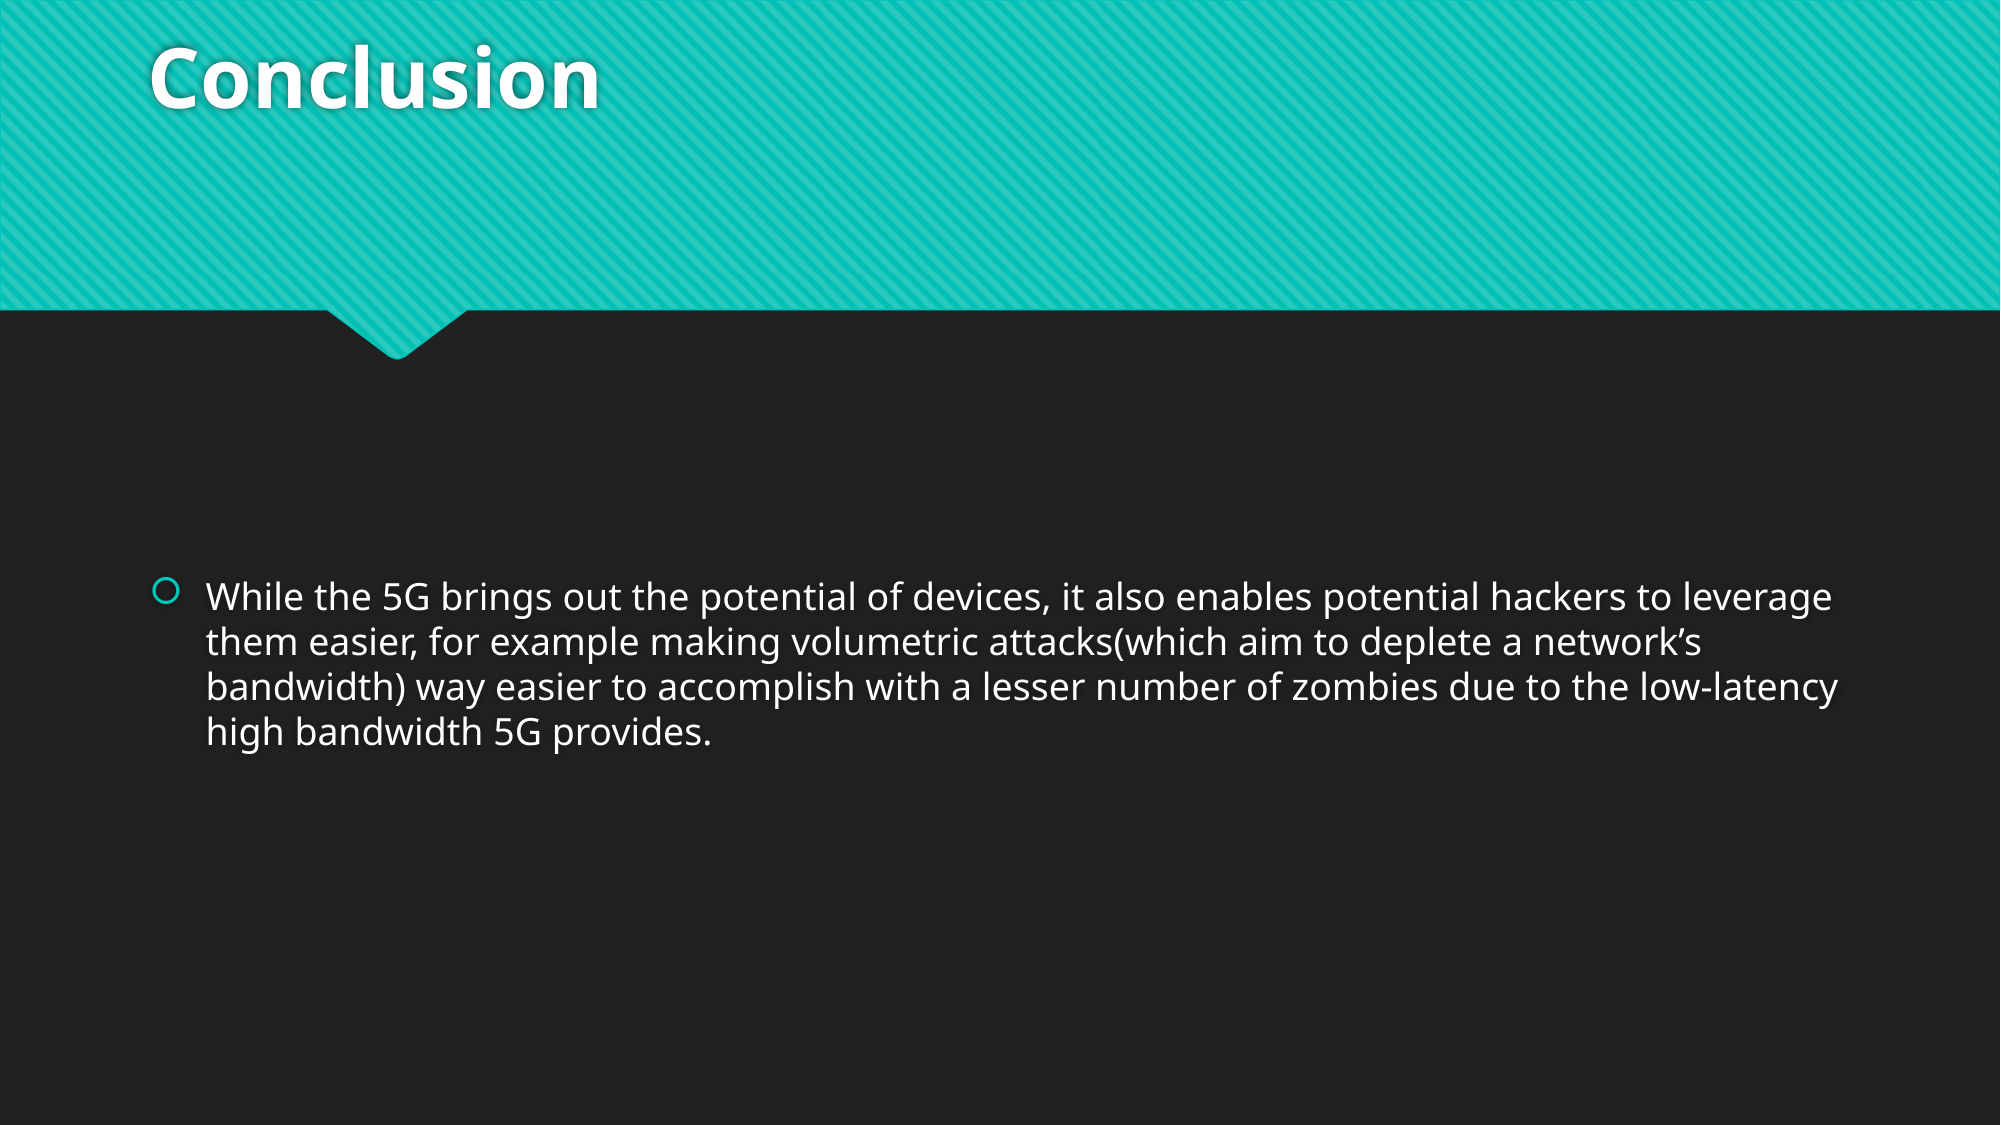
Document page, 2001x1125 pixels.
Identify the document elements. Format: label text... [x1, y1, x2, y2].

list While the 5G brings out the potential of devices, it also enables potential hackers to leverage them easier, for example making volumetric attacks(which aim to deplete a network’s bandwidth) way easier to accomplish with a lesser number of zombies due to the low-latency high bandwidth 5G provides. [134, 364, 1866, 962]
title Conclusion [132, 73, 1868, 233]
